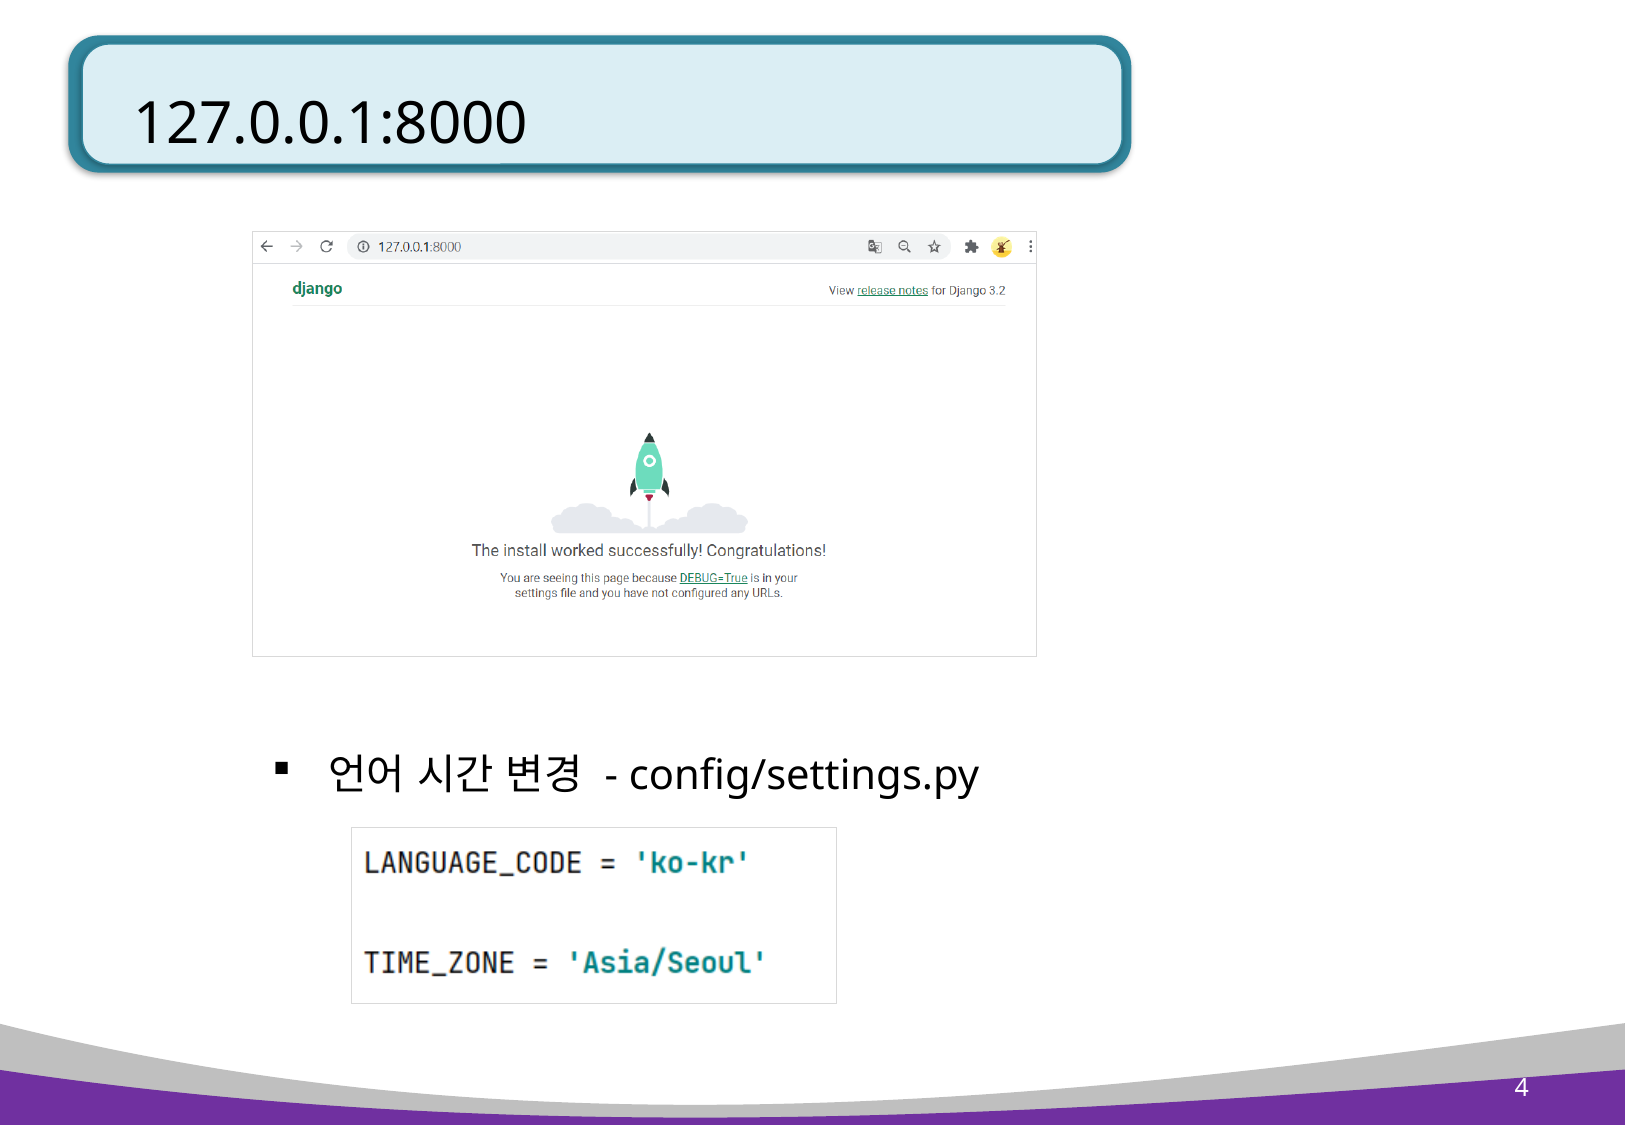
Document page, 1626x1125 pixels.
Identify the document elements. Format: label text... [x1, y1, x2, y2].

text_box 언어 시간 변경 - config/settings.py [255, 714, 1181, 808]
picture [252, 231, 1038, 658]
title 127.0.0.1:8000 [103, 32, 1121, 173]
picture [351, 827, 837, 1004]
slide_number 4 [1452, 1058, 1544, 1119]
